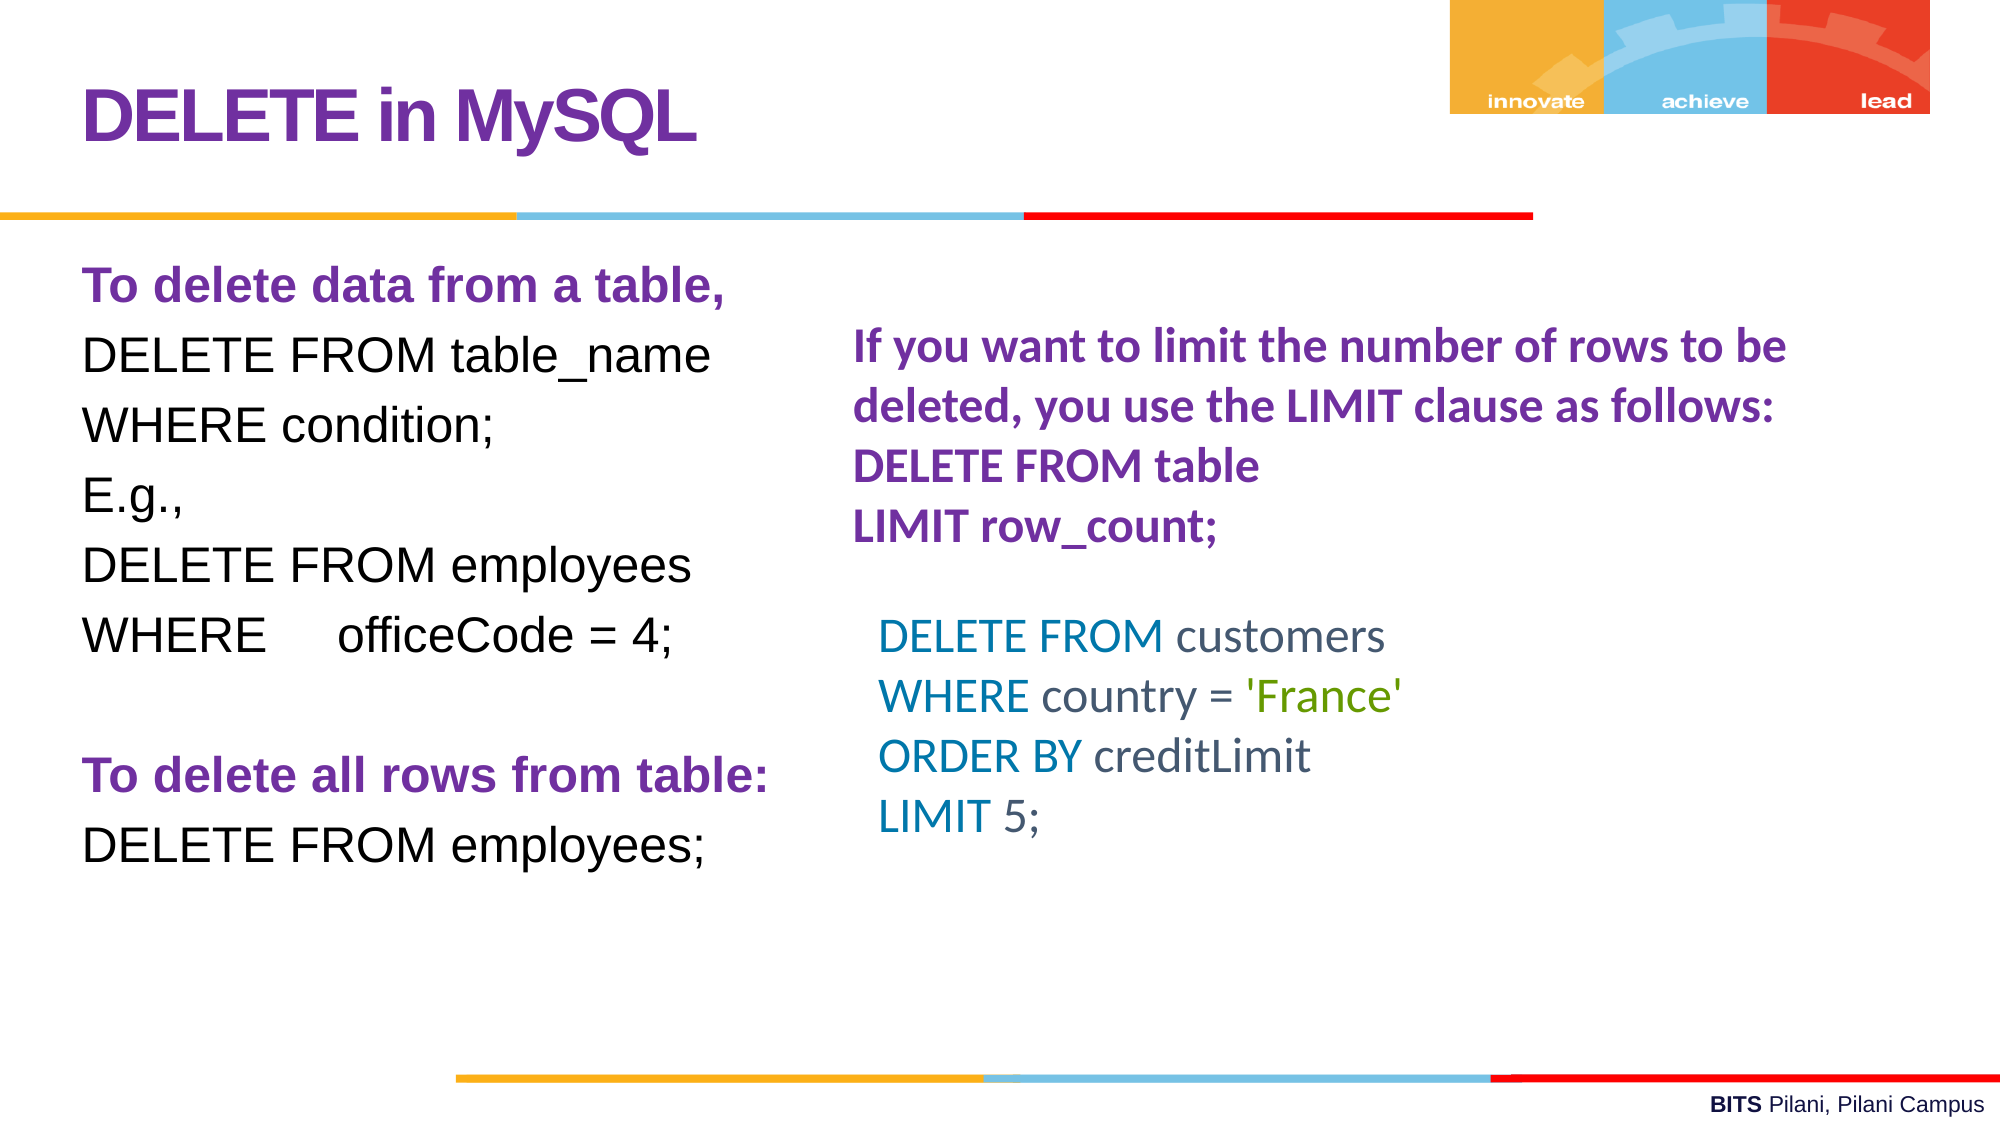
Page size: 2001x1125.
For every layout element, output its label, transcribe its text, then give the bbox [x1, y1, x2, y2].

text_box DELETE FROM customers WHERE country = 'France' ORDER BY creditLimit LIMIT 5; [863, 594, 1488, 850]
text_box If you want to limit the number of rows to be deleted, you use the LIMIT clause as follows: DELETE FROM table LIMIT row_count; [838, 304, 1838, 560]
list To delete data from a table, DELETE FROM table_name WHERE condition; E.g., DELETE FROM employees WHERE officeCode = 4; To delete all rows from table: DELETE FROM employees; [66, 245, 896, 988]
picture [1449, 0, 1930, 114]
list DELETE in MySQL [66, 24, 1450, 213]
